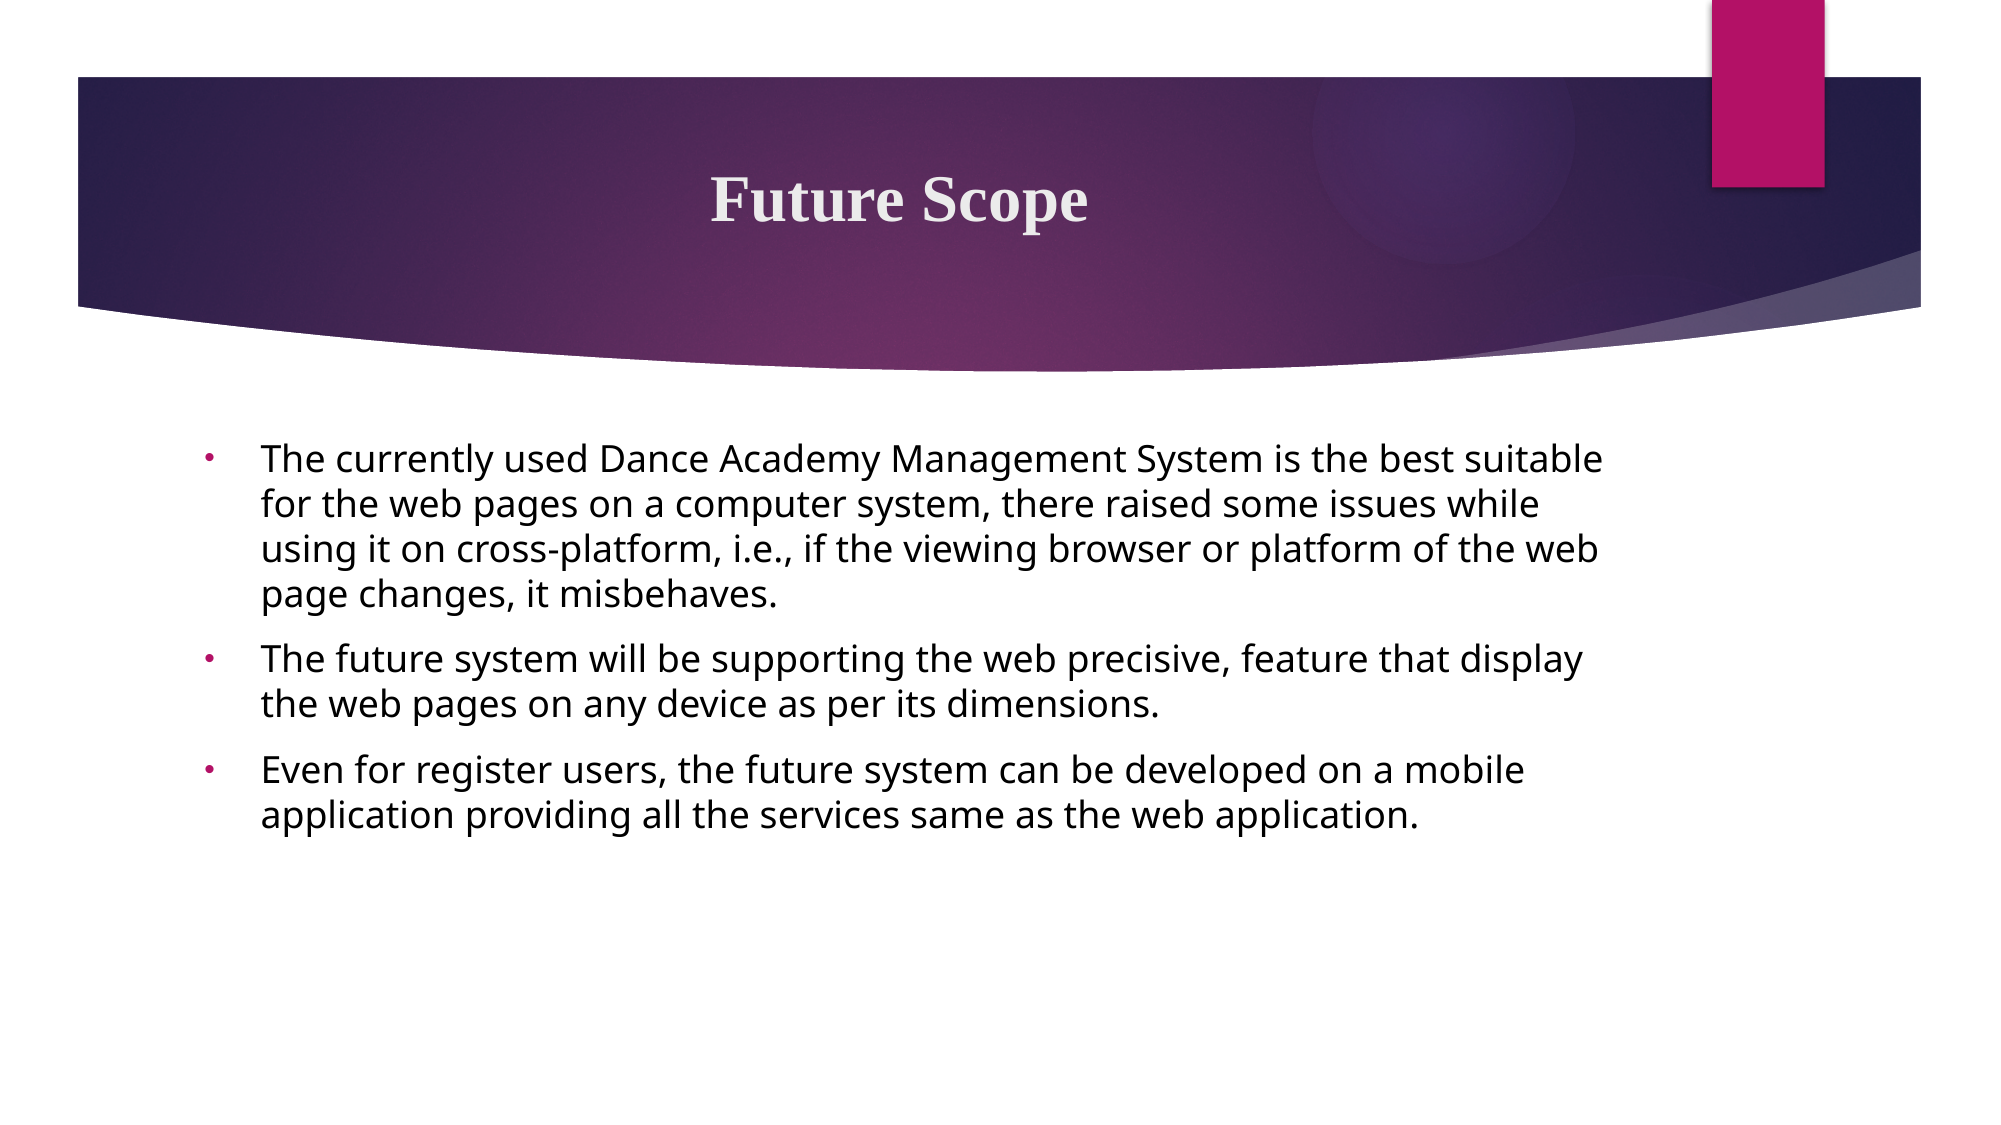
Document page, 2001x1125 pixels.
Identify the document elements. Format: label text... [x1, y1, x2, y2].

list The currently used Dance Academy Management System is the best suitable for the web pages on a computer system, there raised some issues while using it on cross-platform, i.e., if the viewing browser or platform of the web page changes, it misbehaves. The future system will be supporting the web precisive, feature that display the web pages on any device as per its dimensions. Even for register users, the future system can be developed on a mobile application providing all the services same as the web application. [189, 427, 1638, 988]
title Future Scope [189, 159, 1627, 276]
